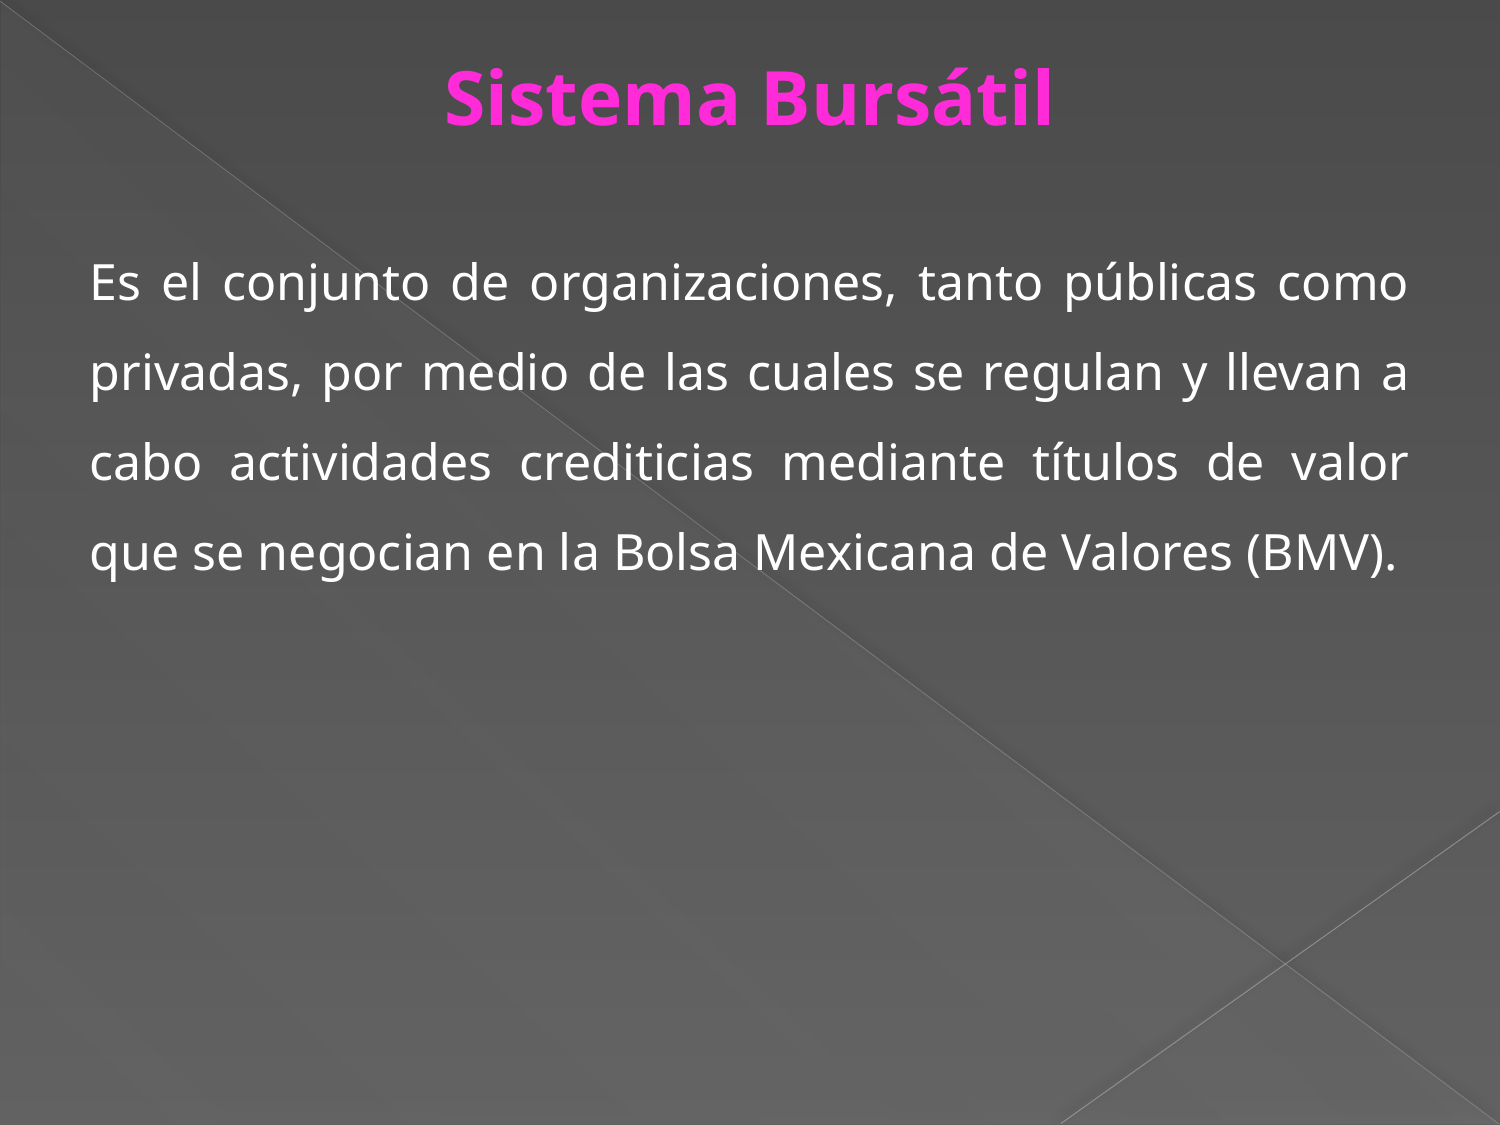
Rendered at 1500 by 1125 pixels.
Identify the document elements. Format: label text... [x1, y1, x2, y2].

list Sistema Bursátil Es el conjunto de organizaciones, tanto públicas como privadas, por medio de las cuales se regulan y llevan a cabo actividades crediticias mediante títulos de valor que se negocian en la Bolsa Mexicana de Valores (BMV). [75, 42, 1425, 1083]
